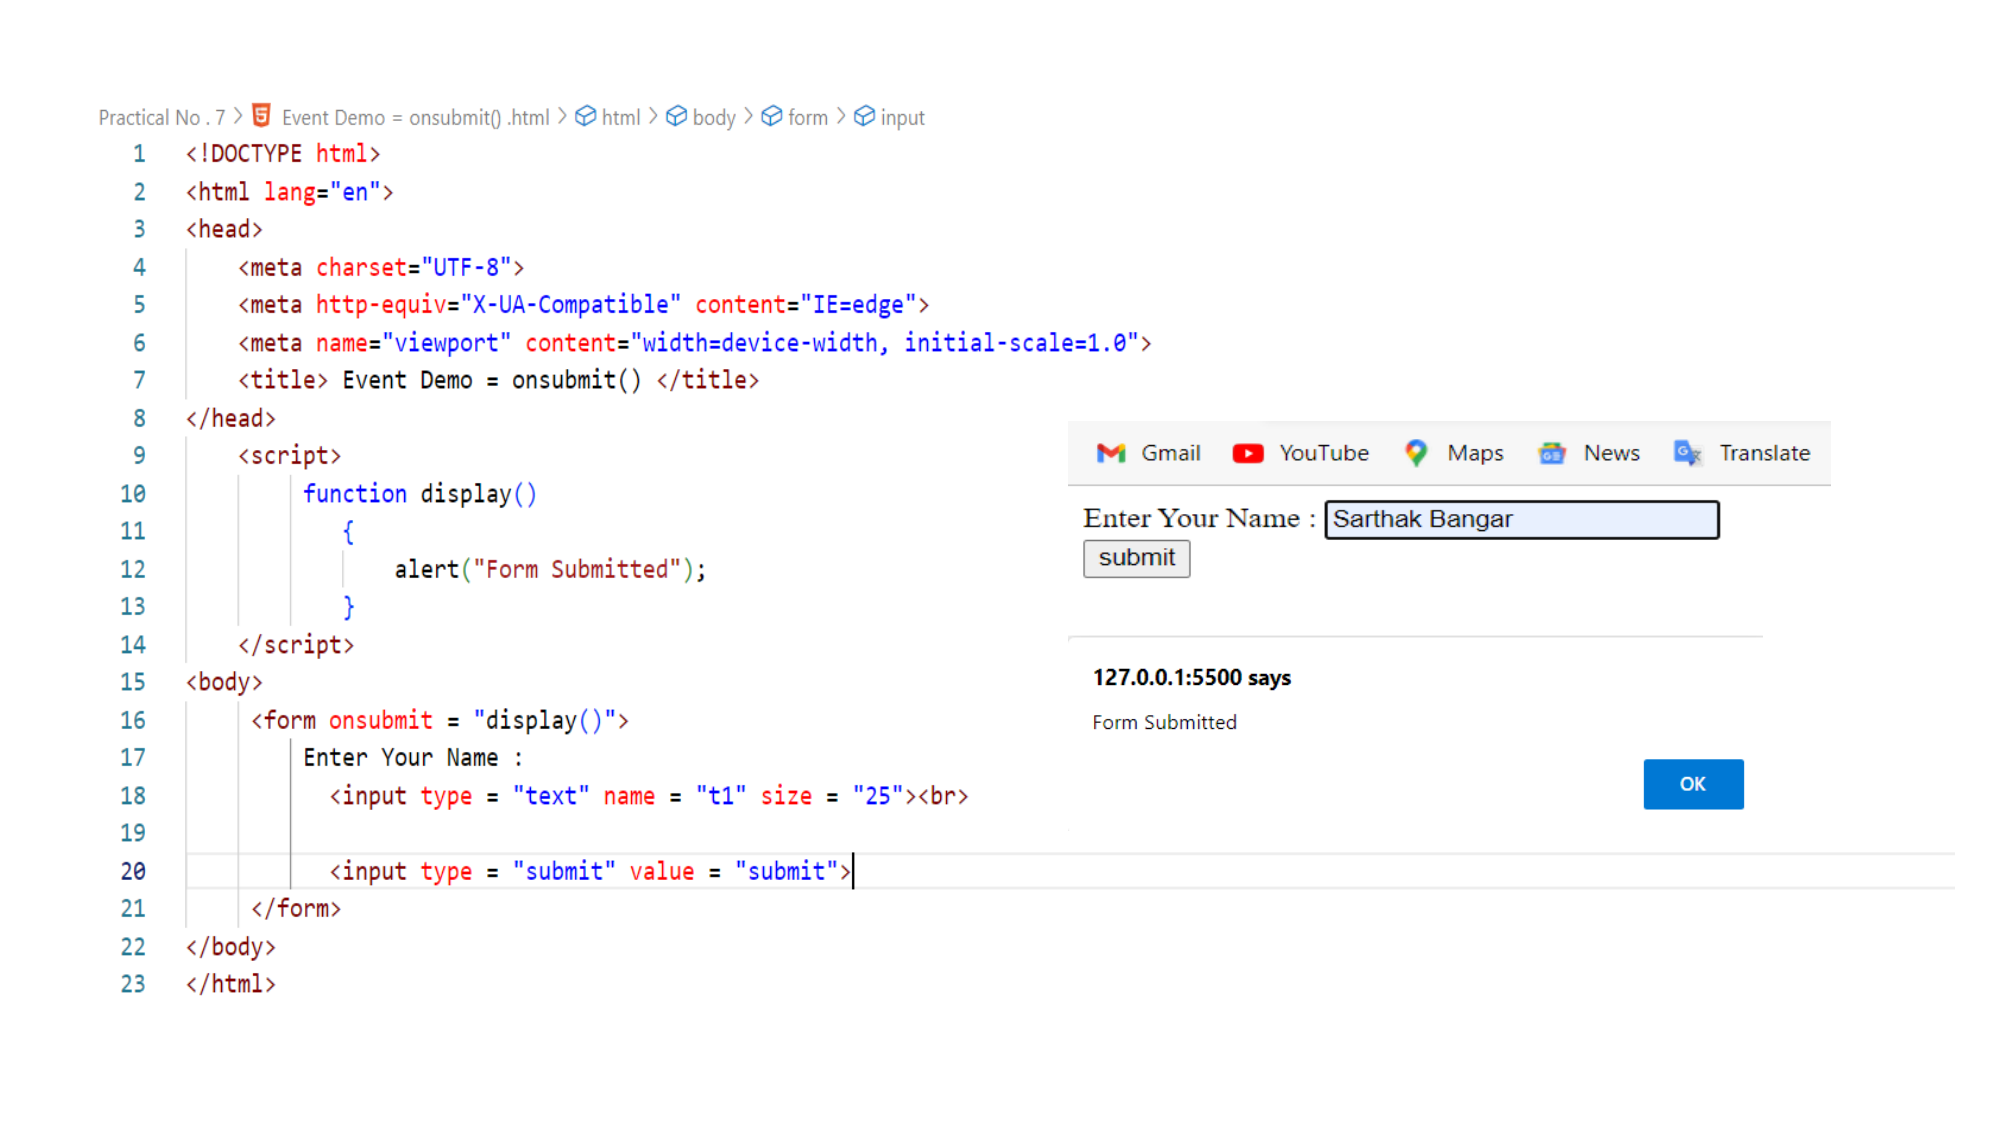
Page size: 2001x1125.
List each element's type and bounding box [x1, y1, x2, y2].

picture [1068, 635, 1763, 831]
picture [1068, 421, 1831, 609]
list [76, 99, 1955, 1090]
